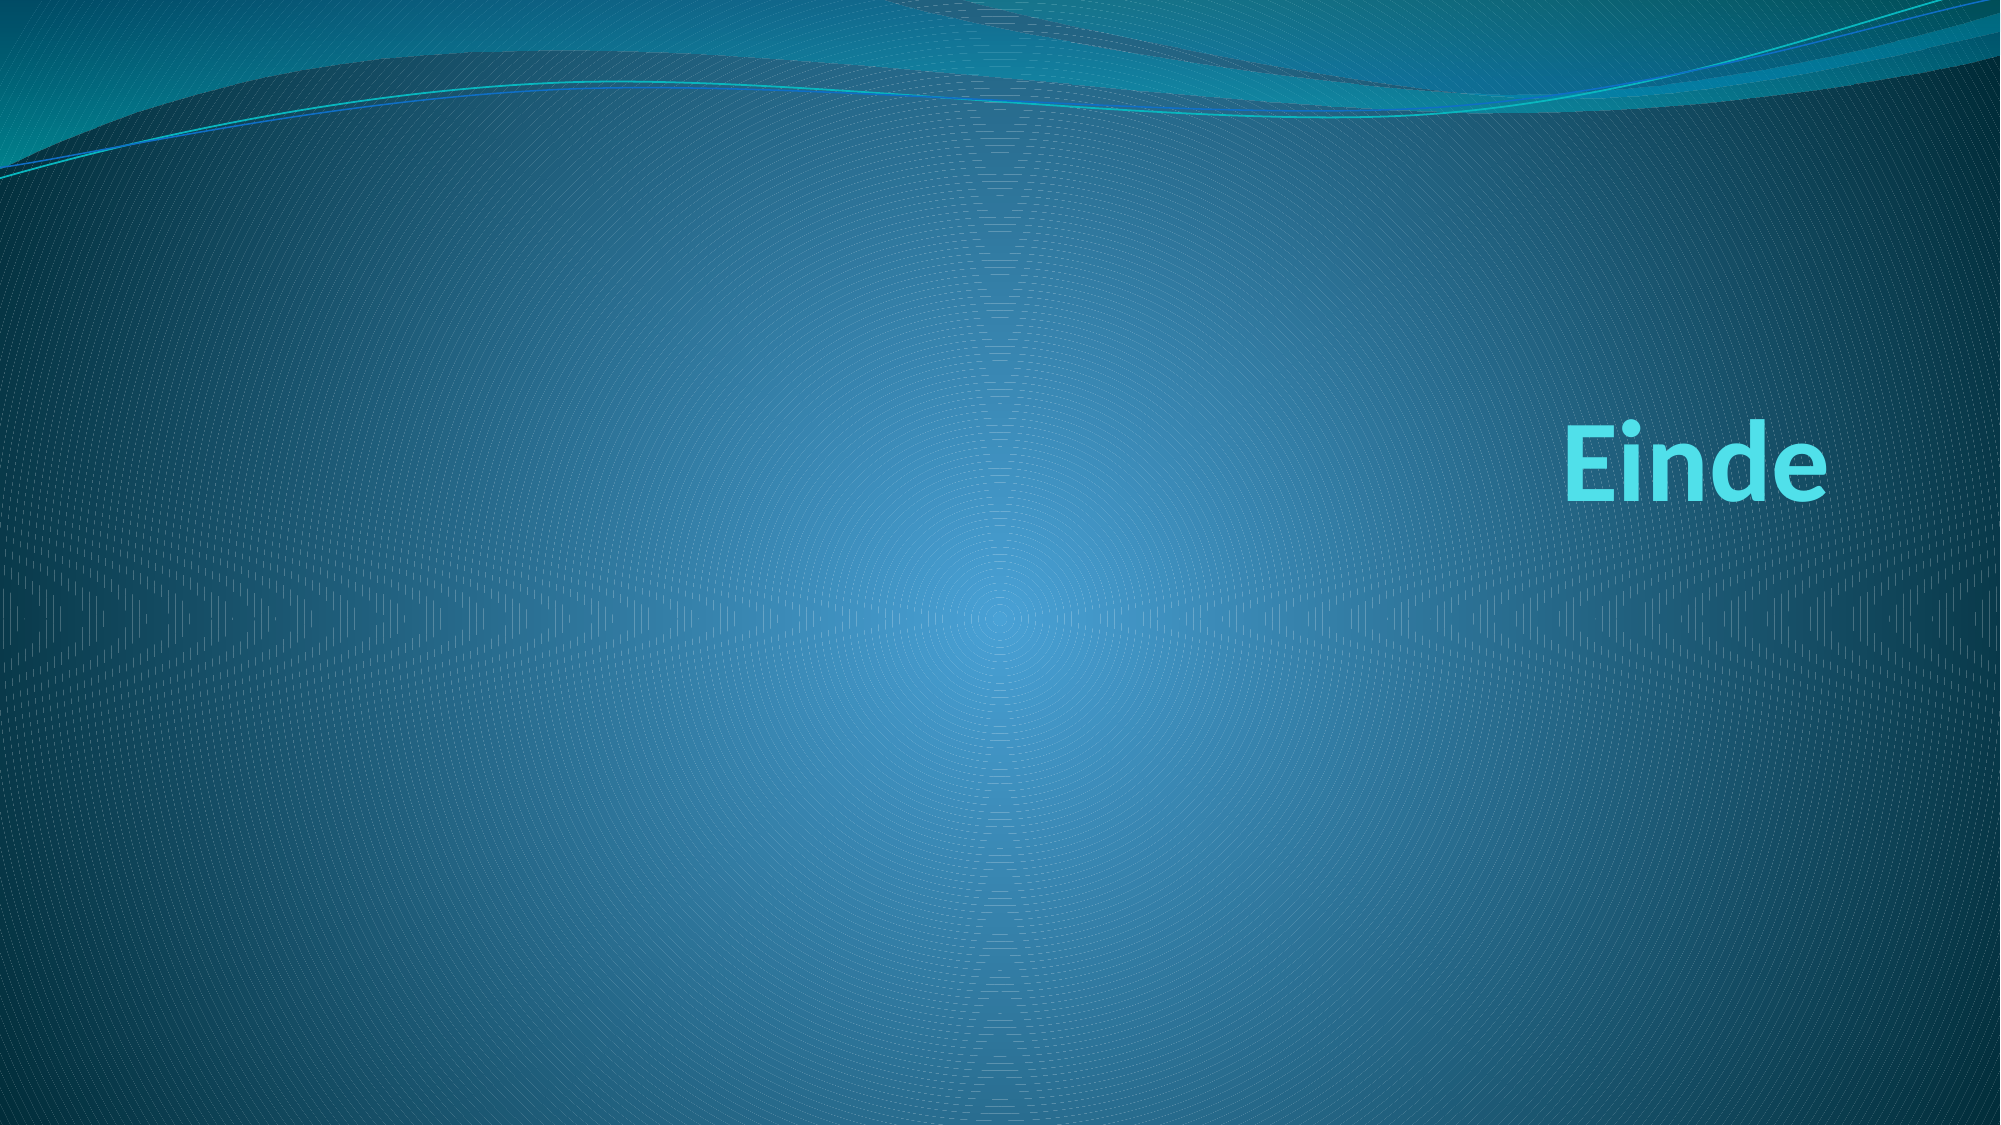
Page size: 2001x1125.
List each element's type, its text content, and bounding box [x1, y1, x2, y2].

title Einde [116, 224, 1834, 525]
